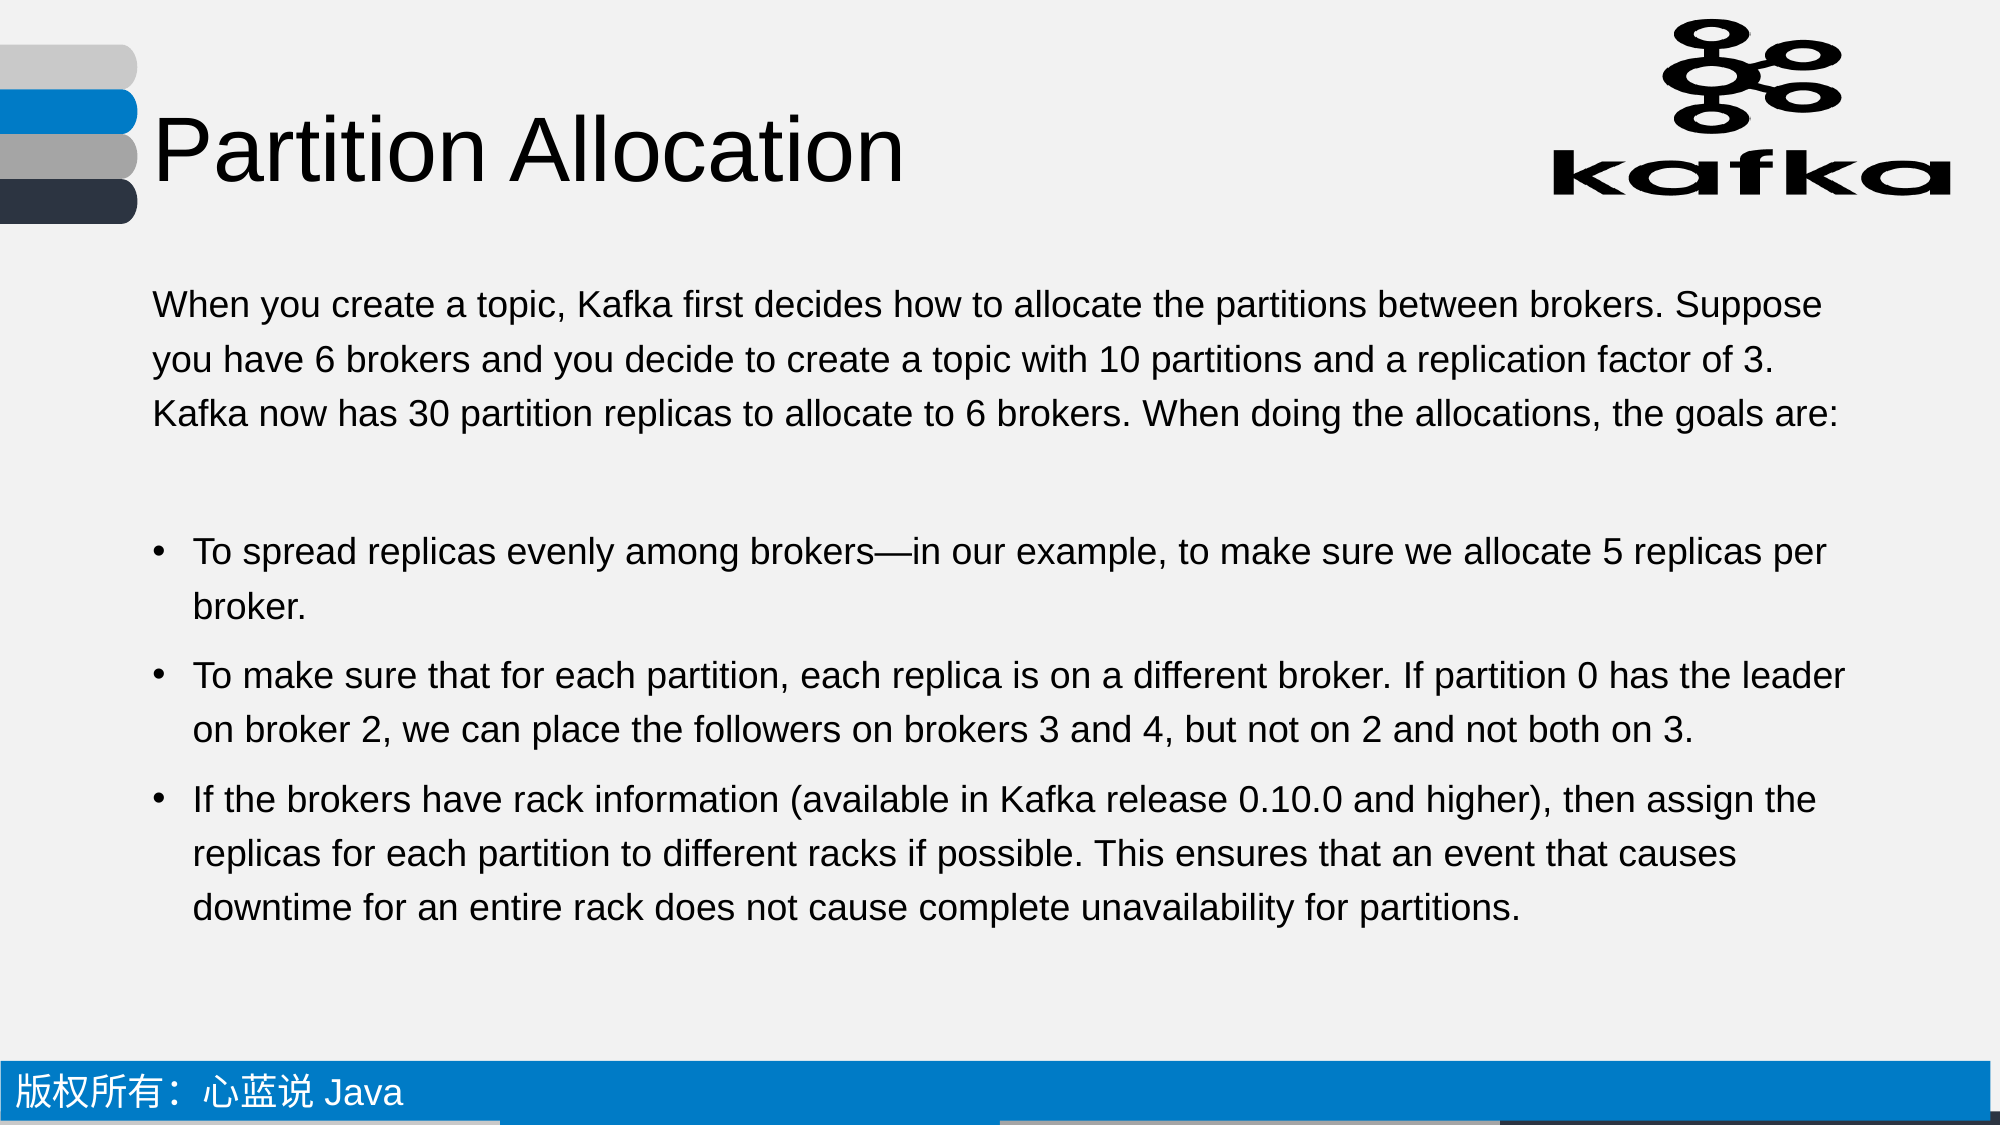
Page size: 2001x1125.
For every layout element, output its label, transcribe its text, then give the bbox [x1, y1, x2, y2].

picture [1505, 0, 1997, 214]
list When you create a topic, Kafka first decides how to allocate the partitions between brokers. Suppose you have 6 brokers and you decide to create a topic with 10 partitions and a replication factor of 3. Kafka now has 30 partition replicas to allocate to 6 brokers. When doing the allocations, the goals are: To spread replicas evenly among brokers—in our example, to make sure we allocate 5 replicas per broker. To make sure that for each partition, each replica is on a different broker. If partition 0 has the leader on broker 2, we can place the followers on brokers 3 and 4, but not on 2 and not both on 3. If the brokers have rack information (available in Kafka release 0.10.0 and higher), then assign the replicas for each partition to different racks if possible. This ensures that an event that causes downtime for an entire rack does not cause complete unavailability for partitions. [137, 264, 1863, 960]
text_box 版权所有：心蓝说Java [0, 1060, 1991, 1121]
title Partition Allocation [137, 24, 1863, 242]
